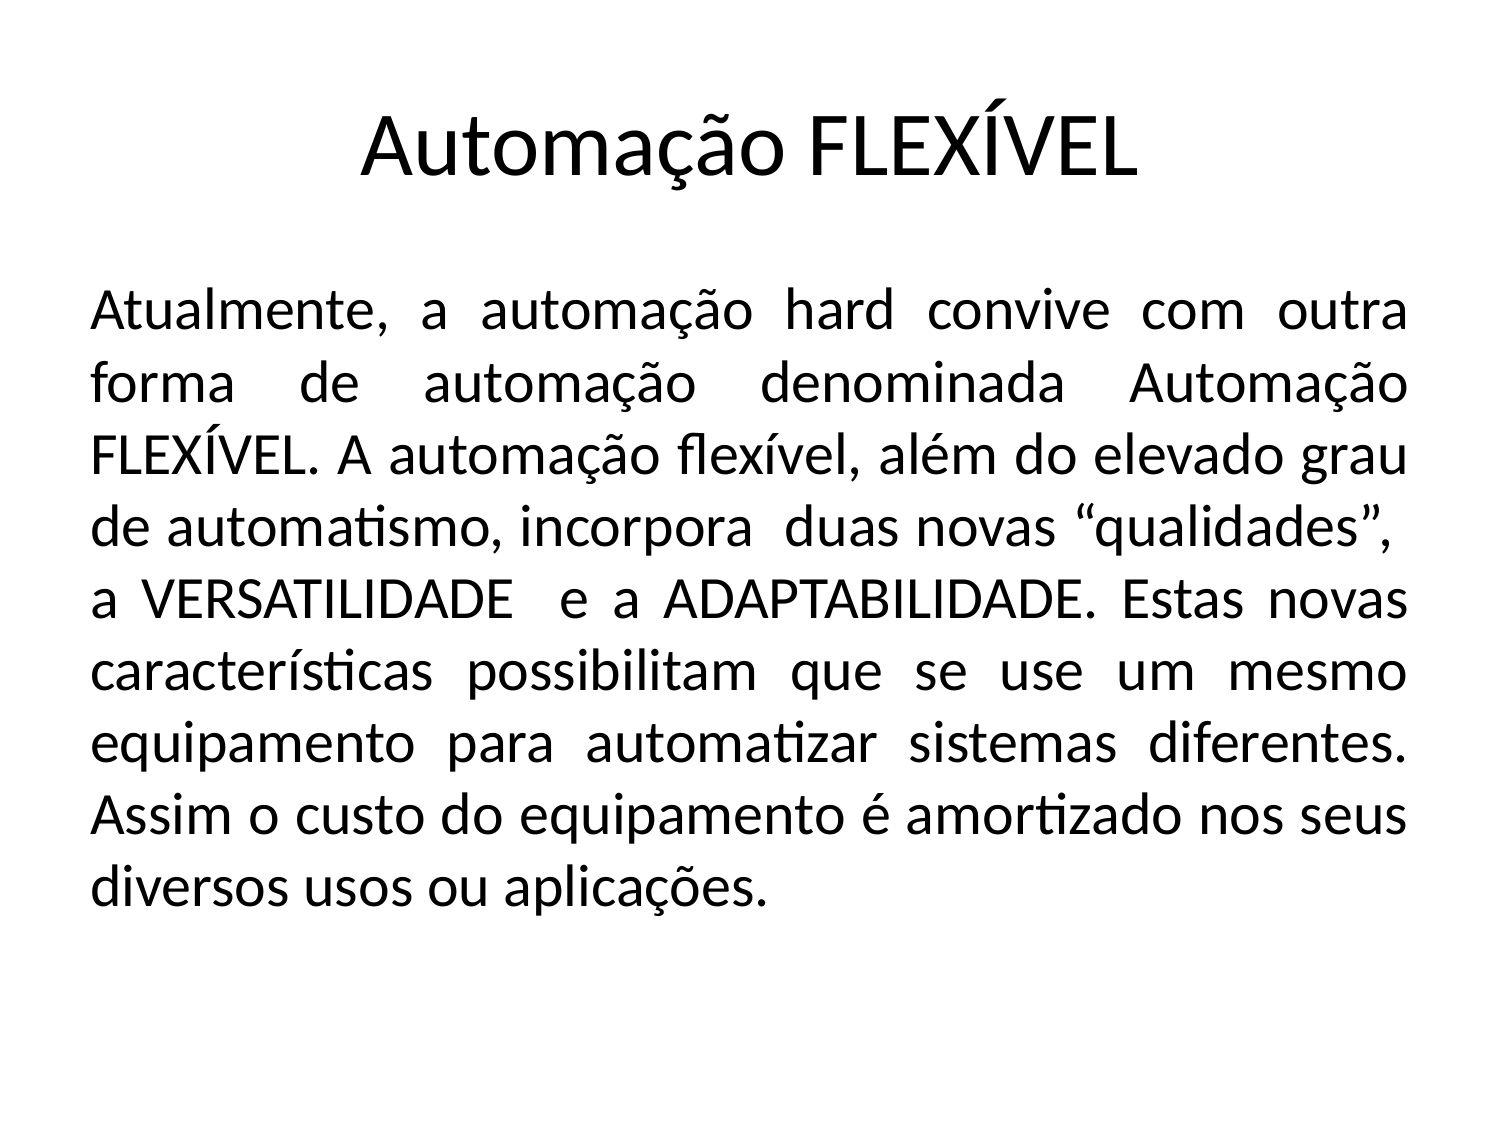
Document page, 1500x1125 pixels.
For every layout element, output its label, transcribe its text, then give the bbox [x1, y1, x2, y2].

list Atualmente, a automação hard convive com outra forma de automação denominada Automação FLEXÍVEL. A automação flexível, além do elevado grau de automatismo, incorpora duas novas “qualidades”, a VERSATILIDADE e a ADAPTABILIDADE. Estas novas características possibilitam que se use um mesmo equipamento para automatizar sistemas diferentes. Assim o custo do equipamento é amortizado nos seus diversos usos ou aplicações. [75, 262, 1425, 1005]
title Automação FLEXÍVEL [75, 45, 1425, 233]
